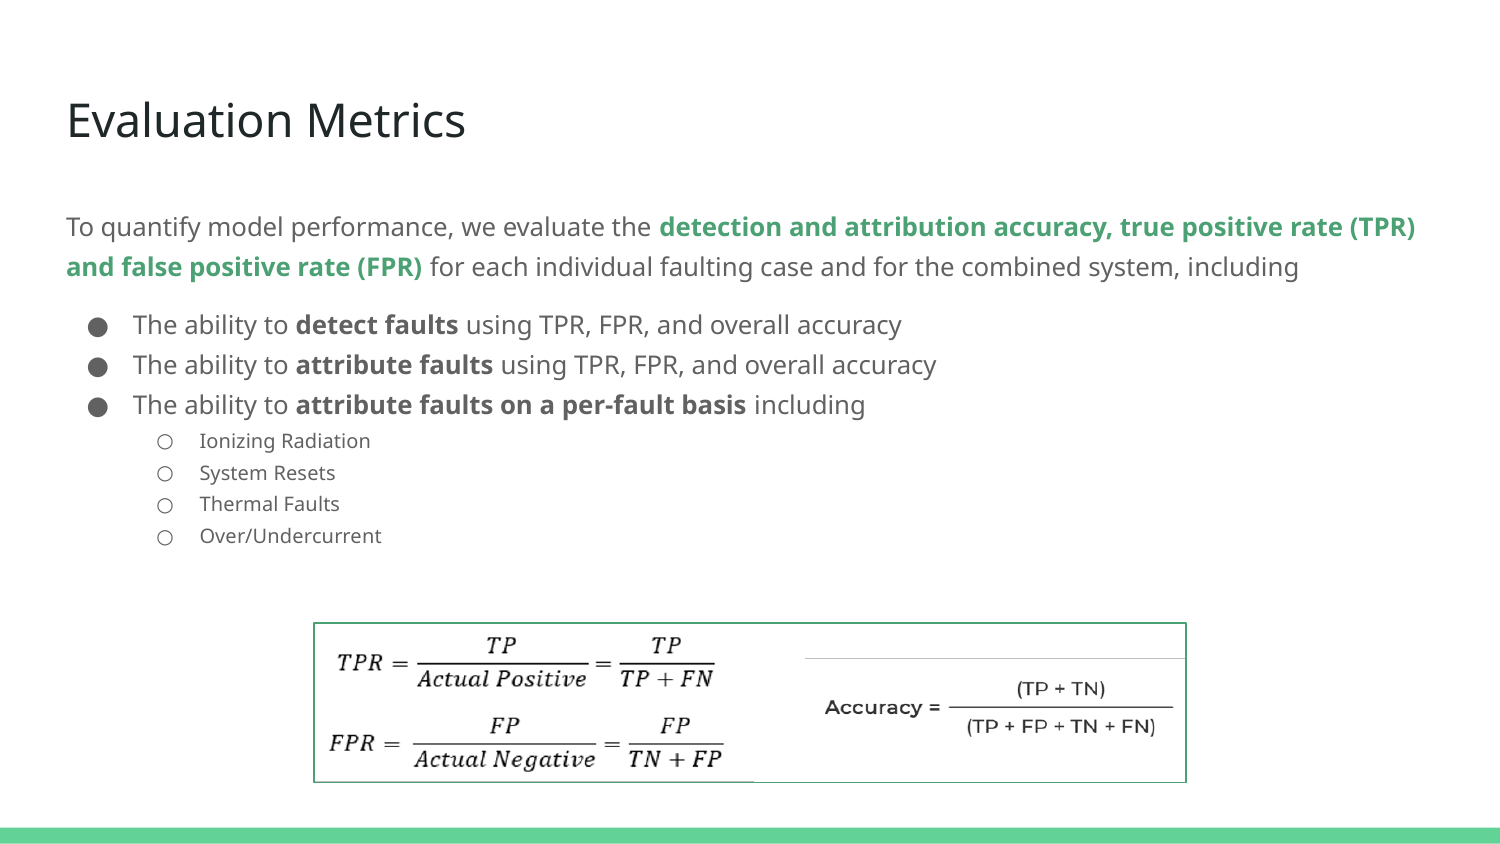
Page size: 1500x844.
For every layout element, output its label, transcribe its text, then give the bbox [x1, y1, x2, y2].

list To quantify model performance, we evaluate the detection and attribution accuracy, true positive rate (TPR) and false positive rate (FPR) for each individual faulting case and for the combined system, including The ability to detect faults using TPR, FPR, and overall accuracy The ability to attribute faults using TPR, FPR, and overall accuracy The ability to attribute faults on a per-fault basis including Ionizing Radiation System Resets Thermal Faults Over/Undercurrent [51, 189, 1449, 570]
title Evaluation Metrics [51, 72, 1449, 167]
picture [314, 623, 1186, 783]
